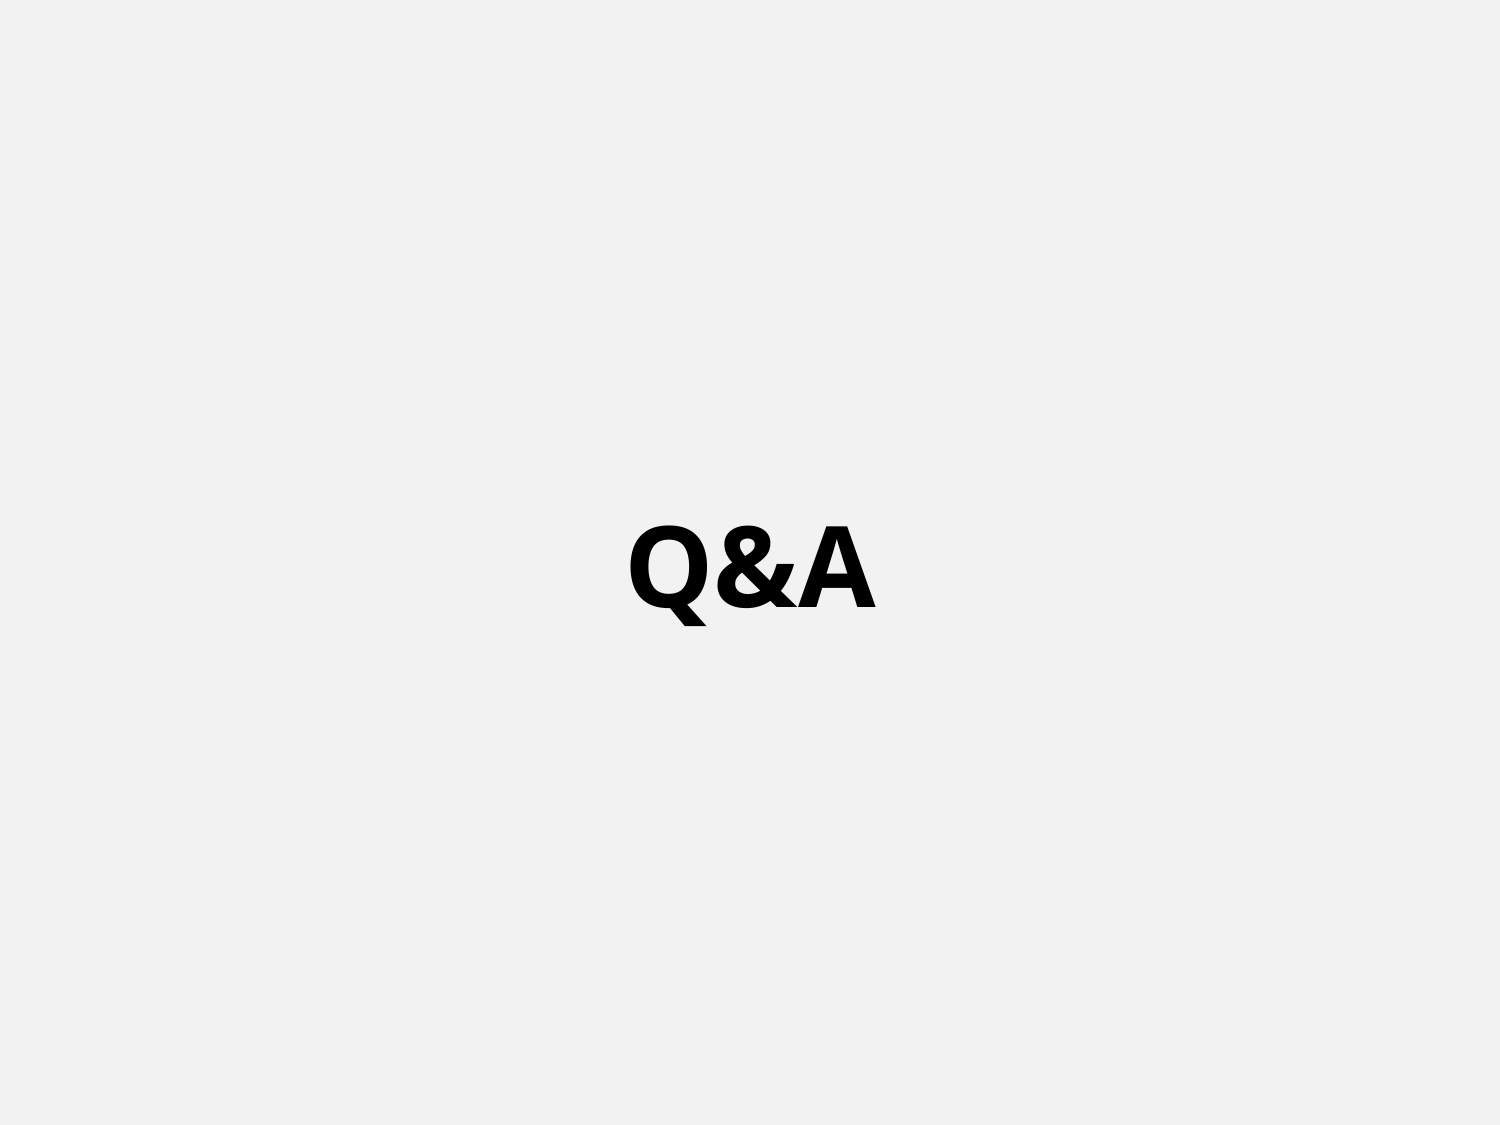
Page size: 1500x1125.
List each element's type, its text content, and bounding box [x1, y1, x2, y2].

text_box Q&A [408, 419, 1092, 706]
